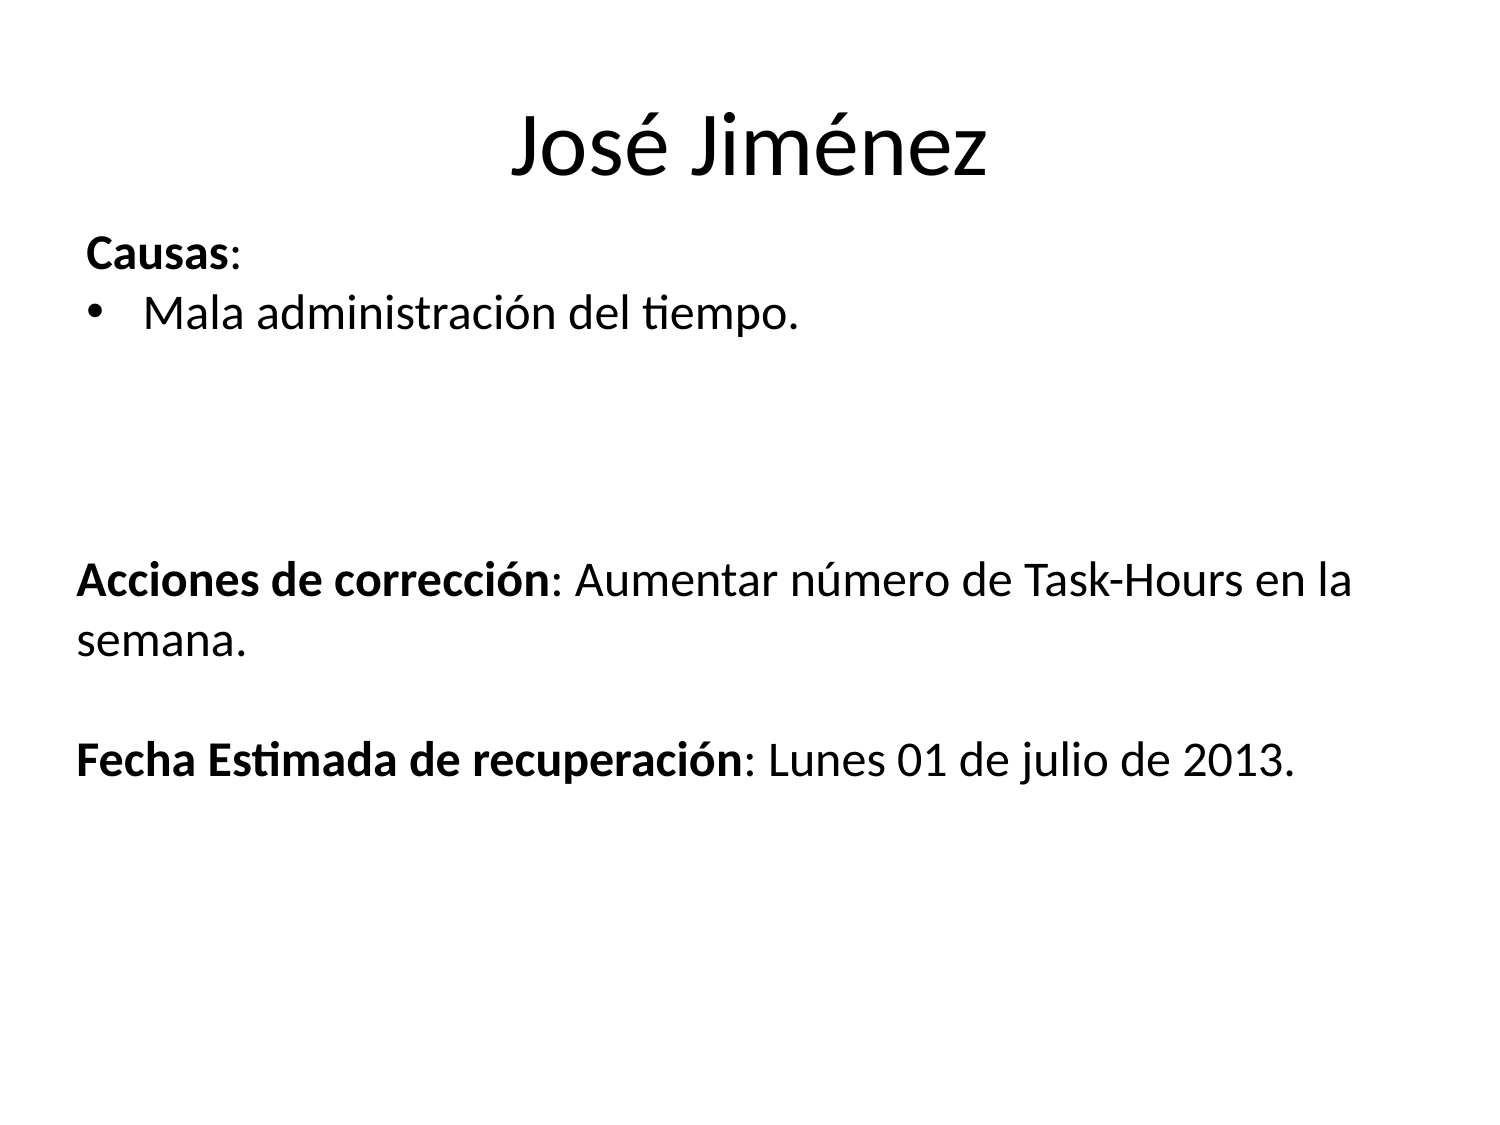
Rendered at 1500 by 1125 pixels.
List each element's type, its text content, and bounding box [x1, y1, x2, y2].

text_box Acciones de corrección: Aumentar número de Task-Hours en la semana. Fecha Estimada de recuperación: Lunes 01 de julio de 2013. [61, 538, 1434, 794]
title José Jiménez [75, 45, 1425, 233]
text_box Causas: Mala administración del tiempo. [71, 212, 1447, 348]
